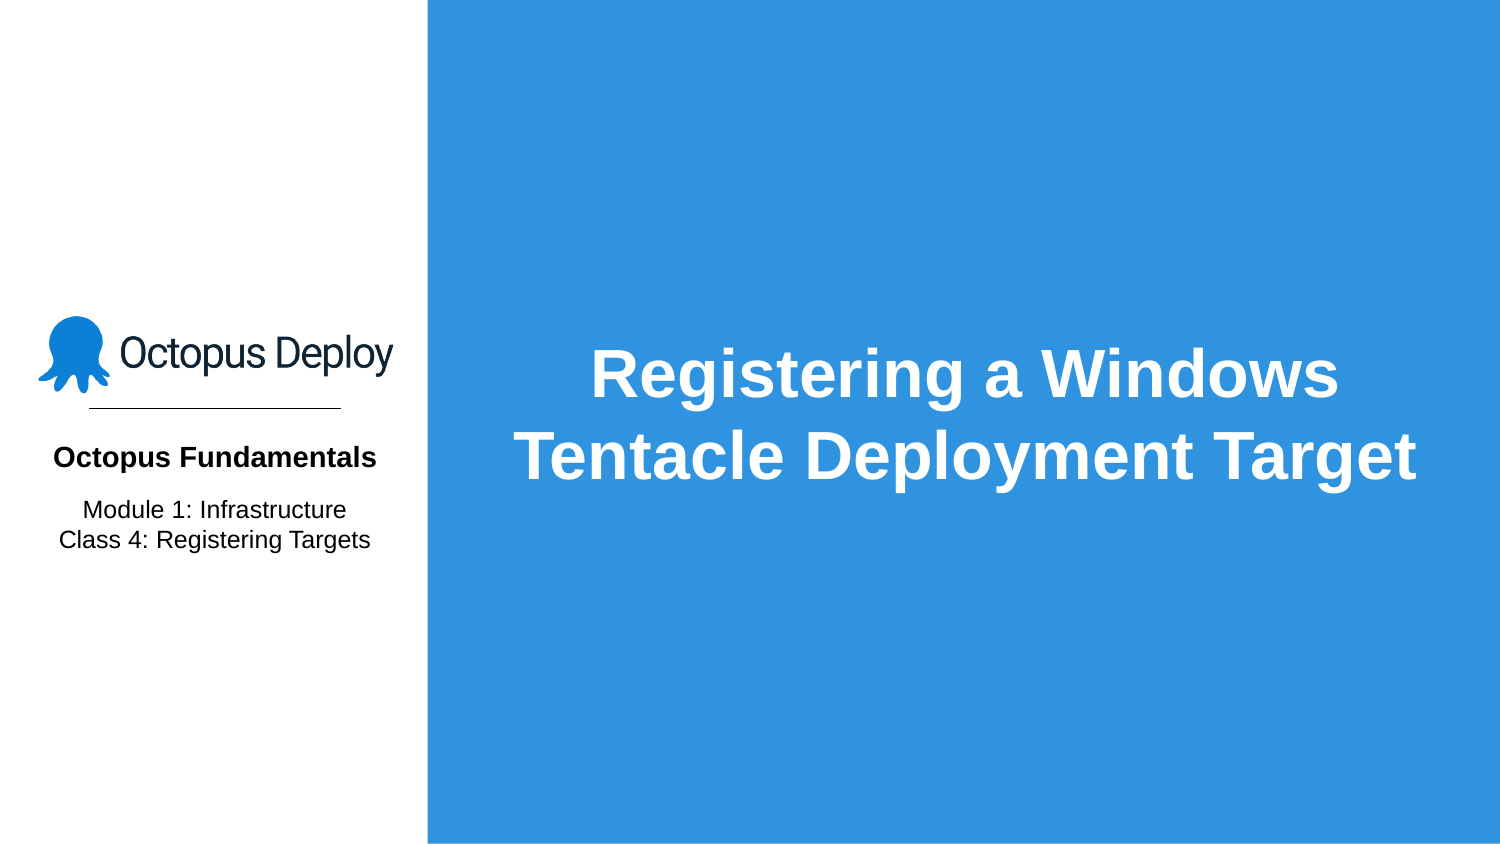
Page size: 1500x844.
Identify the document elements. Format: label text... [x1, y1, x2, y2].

picture [37, 316, 394, 394]
title Registering a Windows Tentacle Deployment Target [474, 314, 1458, 529]
